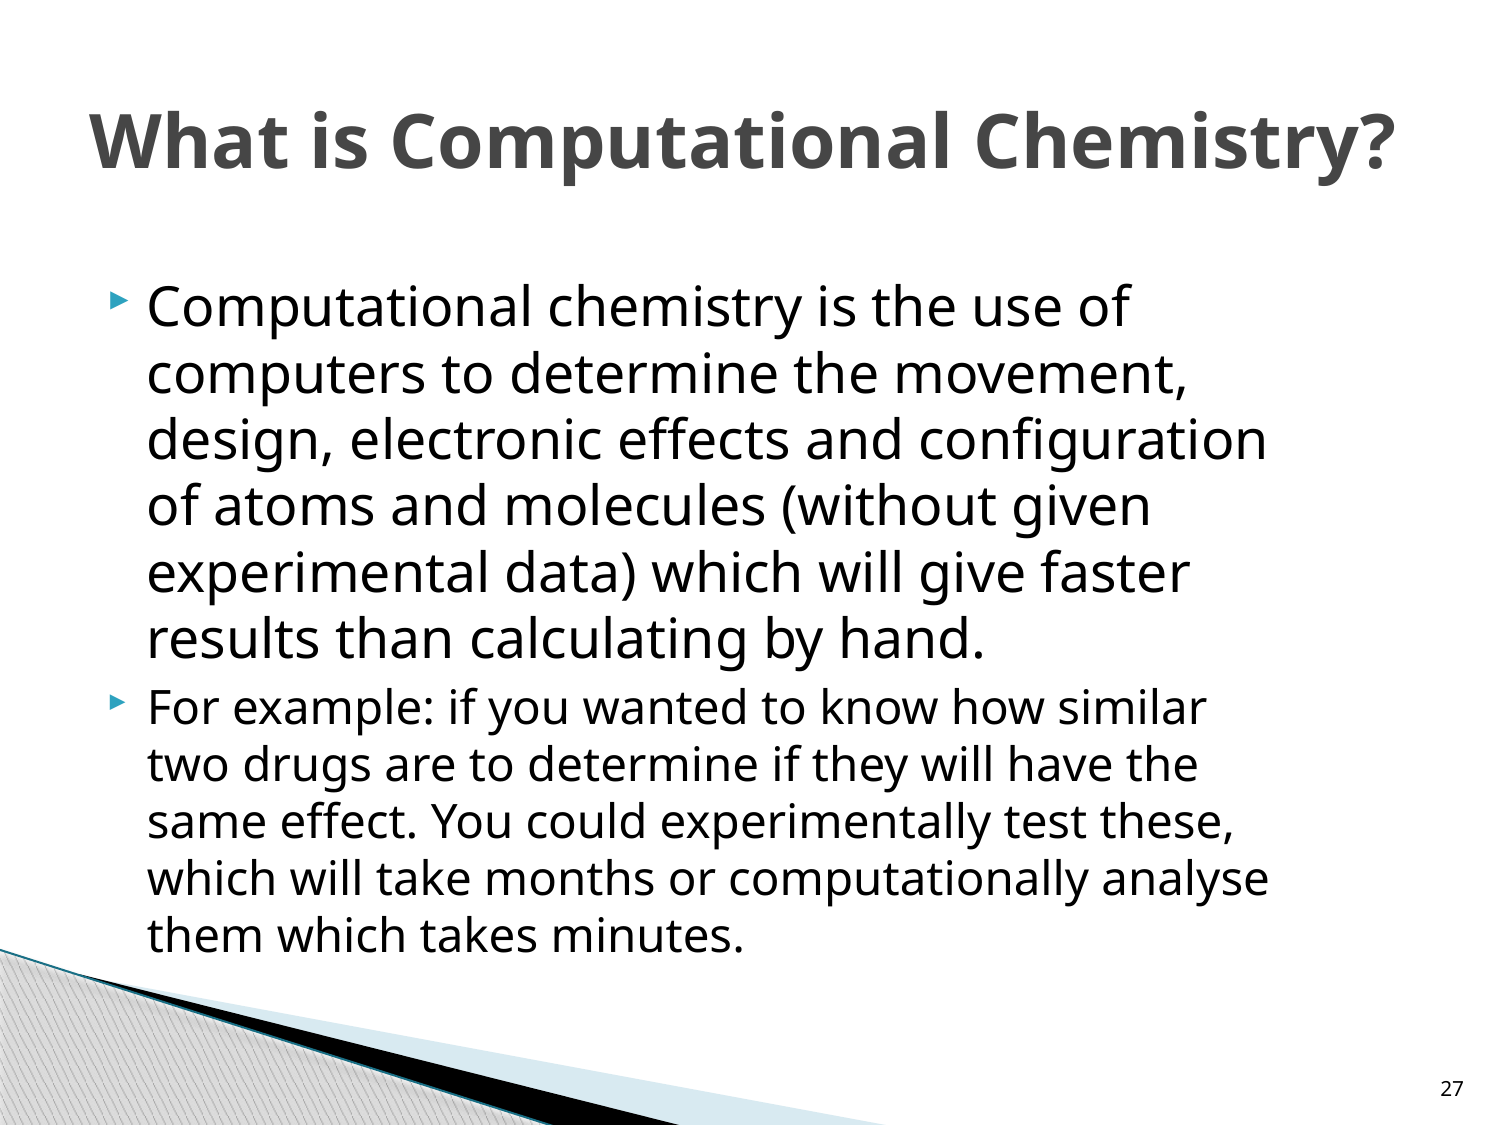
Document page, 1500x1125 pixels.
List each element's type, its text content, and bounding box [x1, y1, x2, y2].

slide_number 27 [1418, 1051, 1479, 1112]
list Computational chemistry is the use of computers to determine the movement, design, electronic effects and configuration of atoms and molecules (without given experimental data) which will give faster results than calculating by hand. For example: if you wanted to know how similar two drugs are to determine if they will have the same effect. You could experimentally test these, which will take months or computationally analyse them which takes minutes. [74, 263, 1294, 1060]
title What is Computational Chemistry? [75, 45, 1425, 233]
